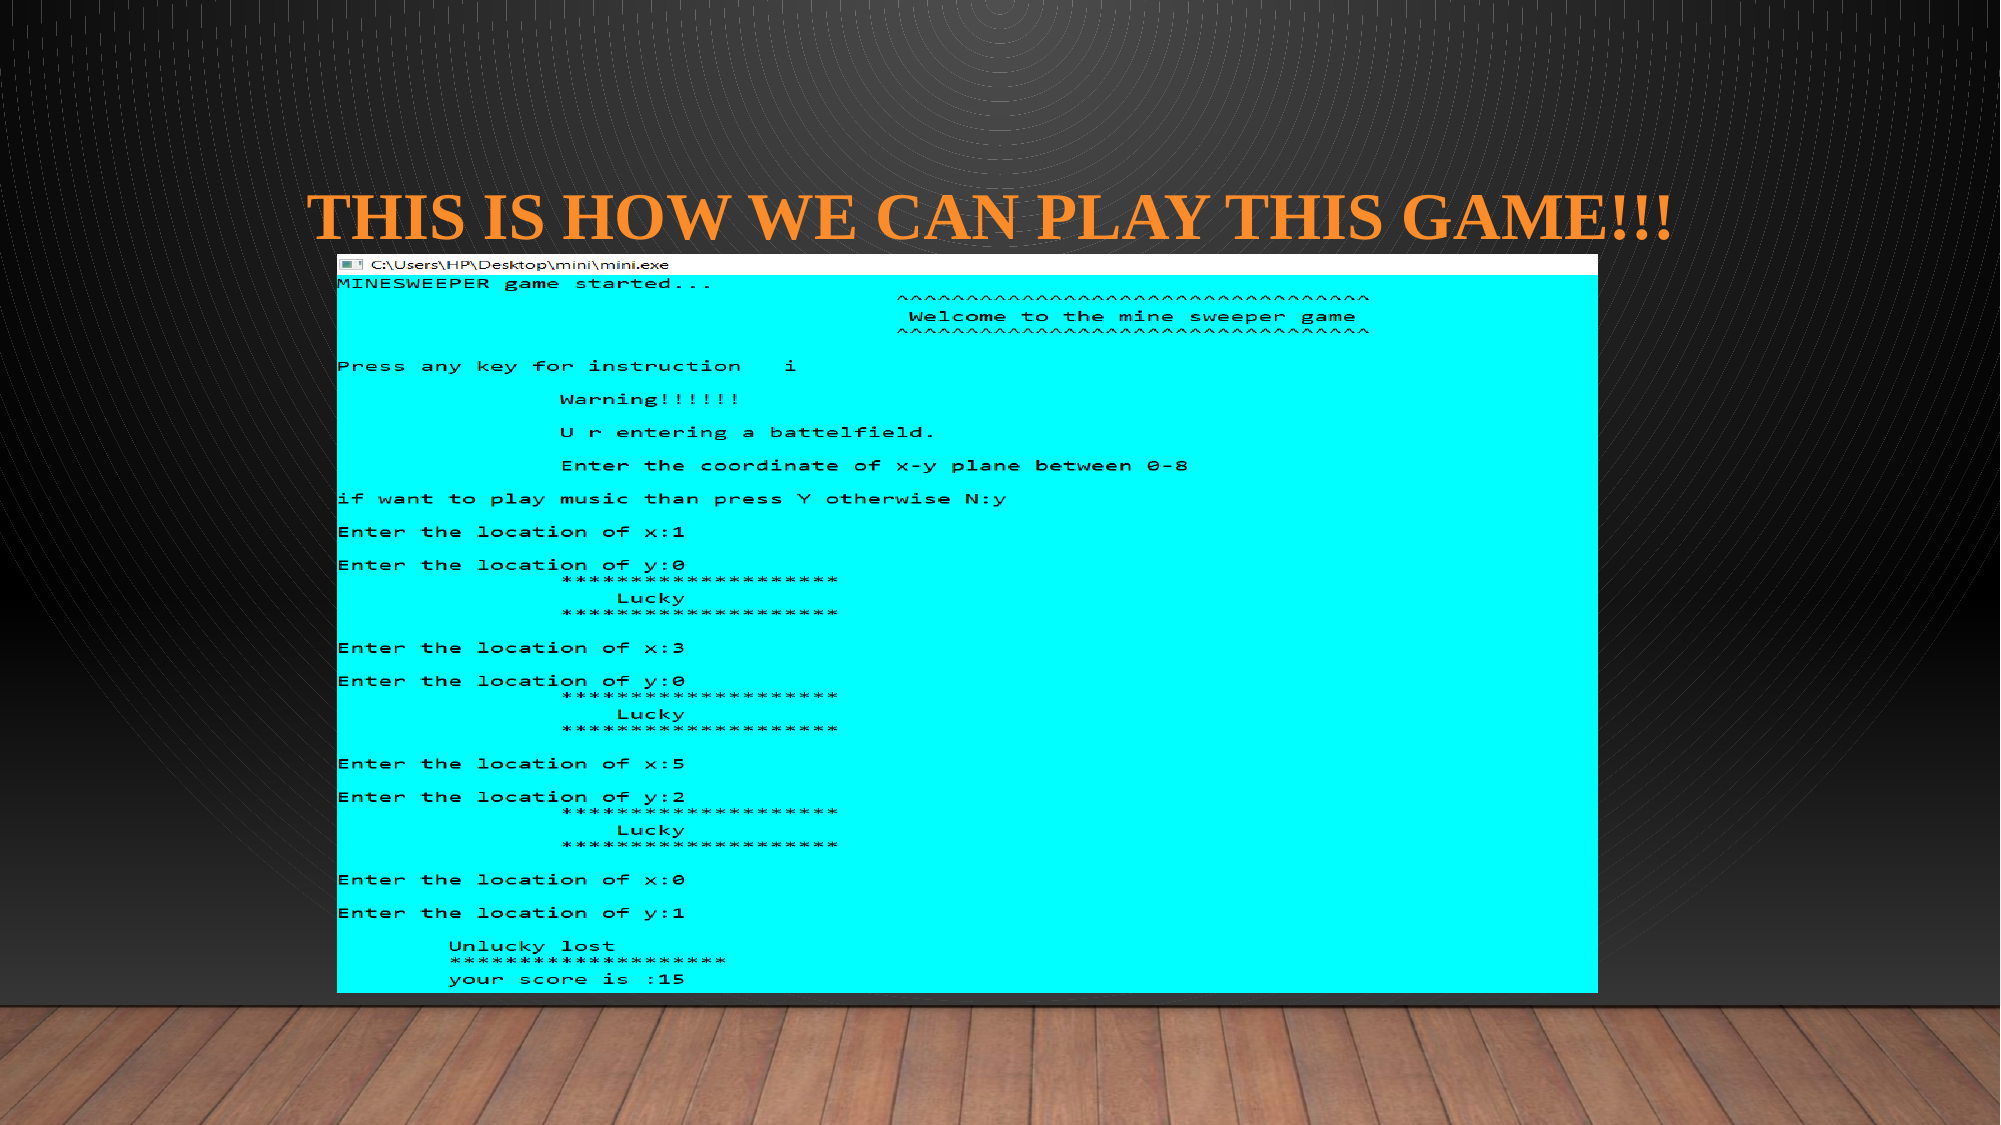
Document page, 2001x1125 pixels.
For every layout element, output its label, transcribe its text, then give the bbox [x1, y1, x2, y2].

picture [0, 1005, 2000, 1125]
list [337, 254, 1598, 994]
title THIS IS HOW WE CAN PLAY THIS GAME!!! [238, 131, 1763, 305]
